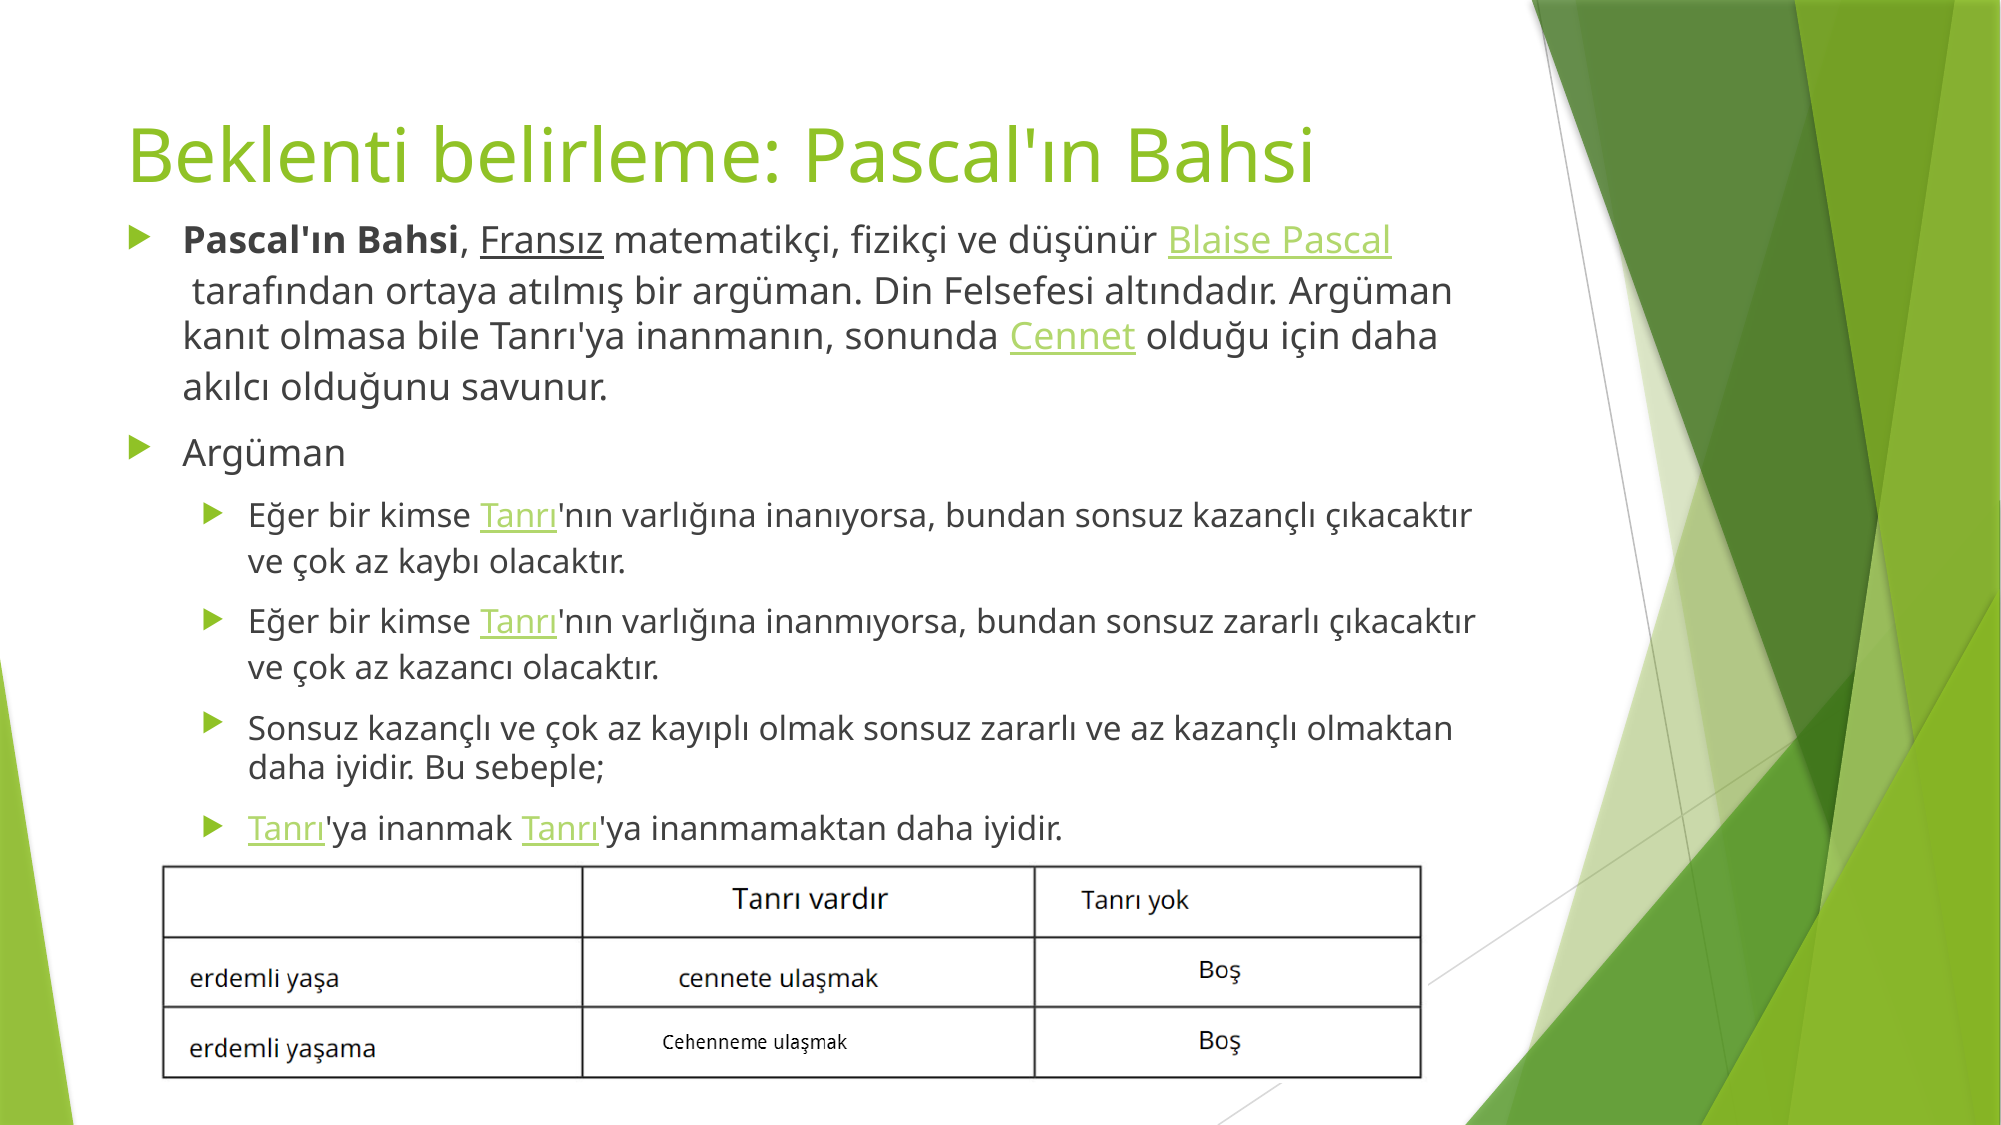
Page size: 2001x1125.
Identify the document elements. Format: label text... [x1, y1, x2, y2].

title Beklenti belirleme: Pascal'ın Bahsi [111, 99, 1522, 208]
list Pascal'ın Bahsi, Fransız matematikçi, fizikçi ve düşünür Blaise Pascal tarafından ortaya atılmış bir argüman. Din Felsefesi altındadır. Argüman kanıt olmasa bile Tanrı'ya inanmanın, sonunda Cennet olduğu için daha akılcı olduğunu savunur. Argüman Eğer bir kimse Tanrı'nın varlığına inanıyorsa, bundan sonsuz kazançlı çıkacaktır ve çok az kaybı olacaktır. Eğer bir kimse Tanrı'nın varlığına inanmıyorsa, bundan sonsuz zararlı çıkacaktır ve çok az kazancı olacaktır. Sonsuz kazançlı ve çok az kayıplı olmak sonsuz zararlı ve az kazançlı olmaktan daha iyidir. Bu sebeple; Tanrı'ya inanmak Tanrı'ya inanmamaktan daha iyidir. [111, 208, 1522, 1033]
picture [155, 858, 1429, 1083]
